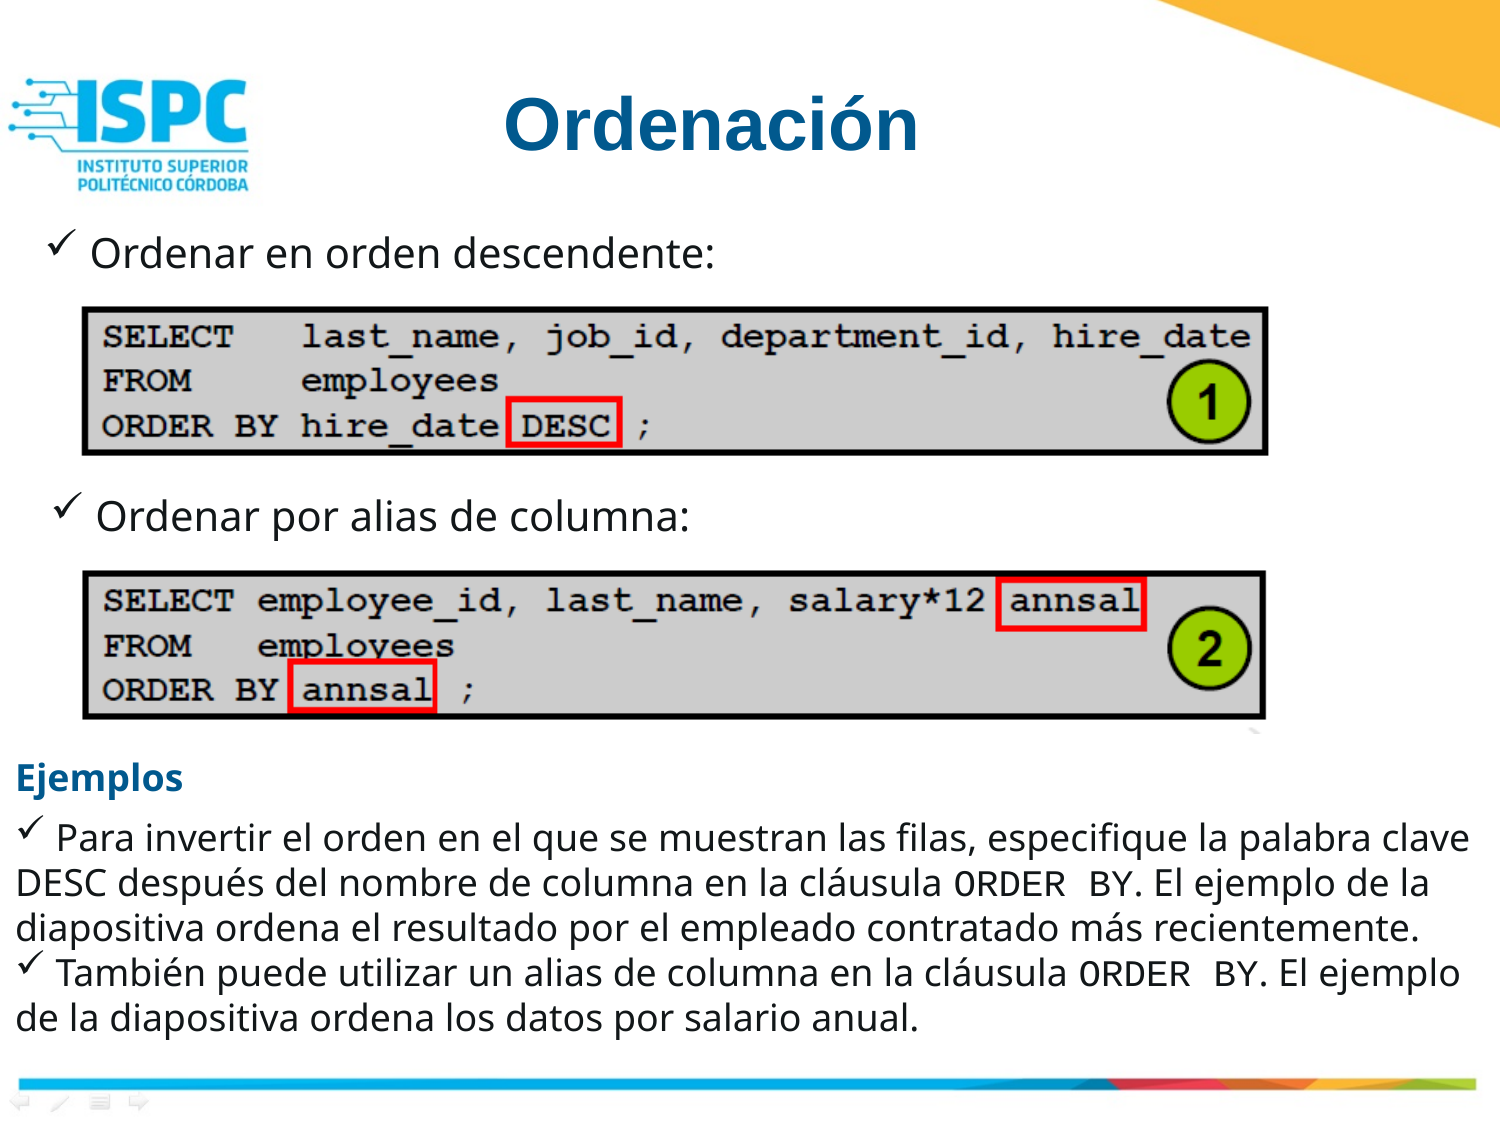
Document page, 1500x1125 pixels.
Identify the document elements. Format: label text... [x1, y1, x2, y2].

picture [0, 0, 1500, 745]
text_box Ordenar por alias de columna: [35, 482, 706, 548]
picture [0, 1046, 1500, 1125]
text_box Ejemplos Para invertir el orden en el que se muestran las filas, especifique la palabra clave DESC después del nombre de columna en la cláusula ORDER BY. El ejemplo de la diapositiva ordena el resultado por el empleado contratado más recientemente. También puede utilizar un alias de columna en la cláusula ORDER BY. El ejemplo de la diapositiva ordena los datos por salario anual. [0, 745, 1500, 1046]
text_box Ordenar en orden descendente: [29, 219, 731, 285]
text_box Ordenación [489, 68, 936, 173]
